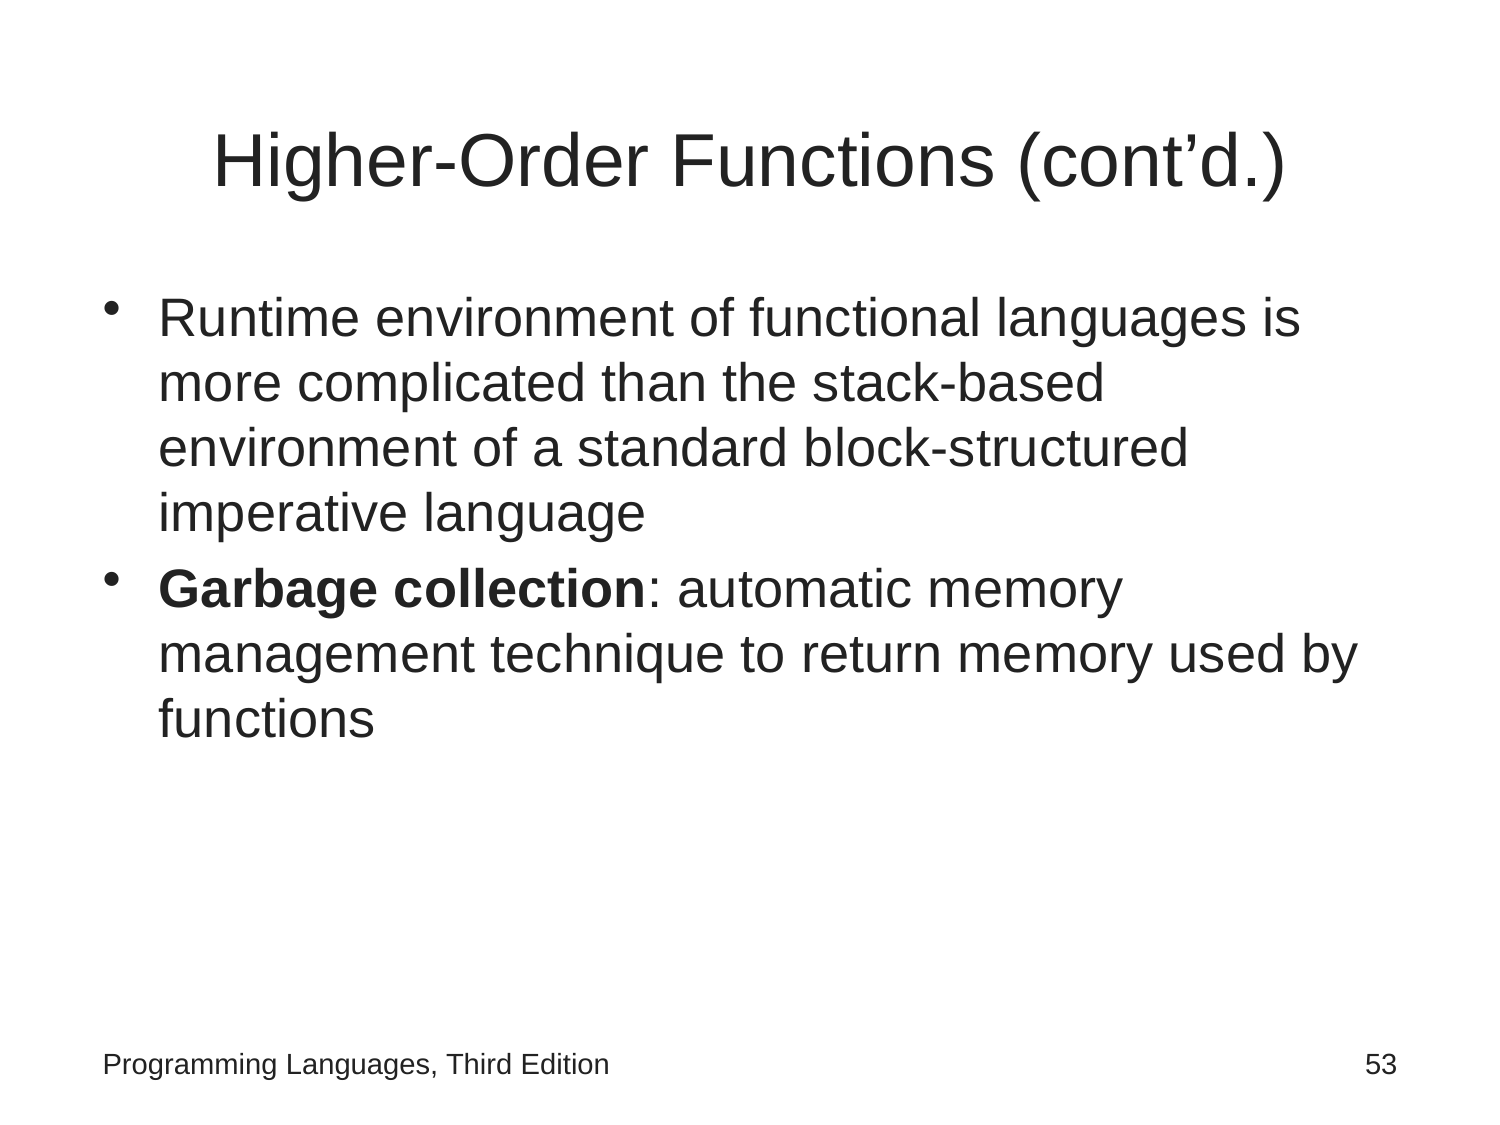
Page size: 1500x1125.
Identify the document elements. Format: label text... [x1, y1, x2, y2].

slide_number 53 [1074, 1037, 1413, 1101]
footer Programming Languages, Third Edition [87, 1037, 1051, 1101]
list Runtime environment of functional languages is more complicated than the stack-based environment of a standard block-structured imperative language Garbage collection: automatic memory management technique to return memory used by functions [87, 275, 1413, 1025]
title Higher-Order Functions (cont’d.) [87, 62, 1413, 250]
